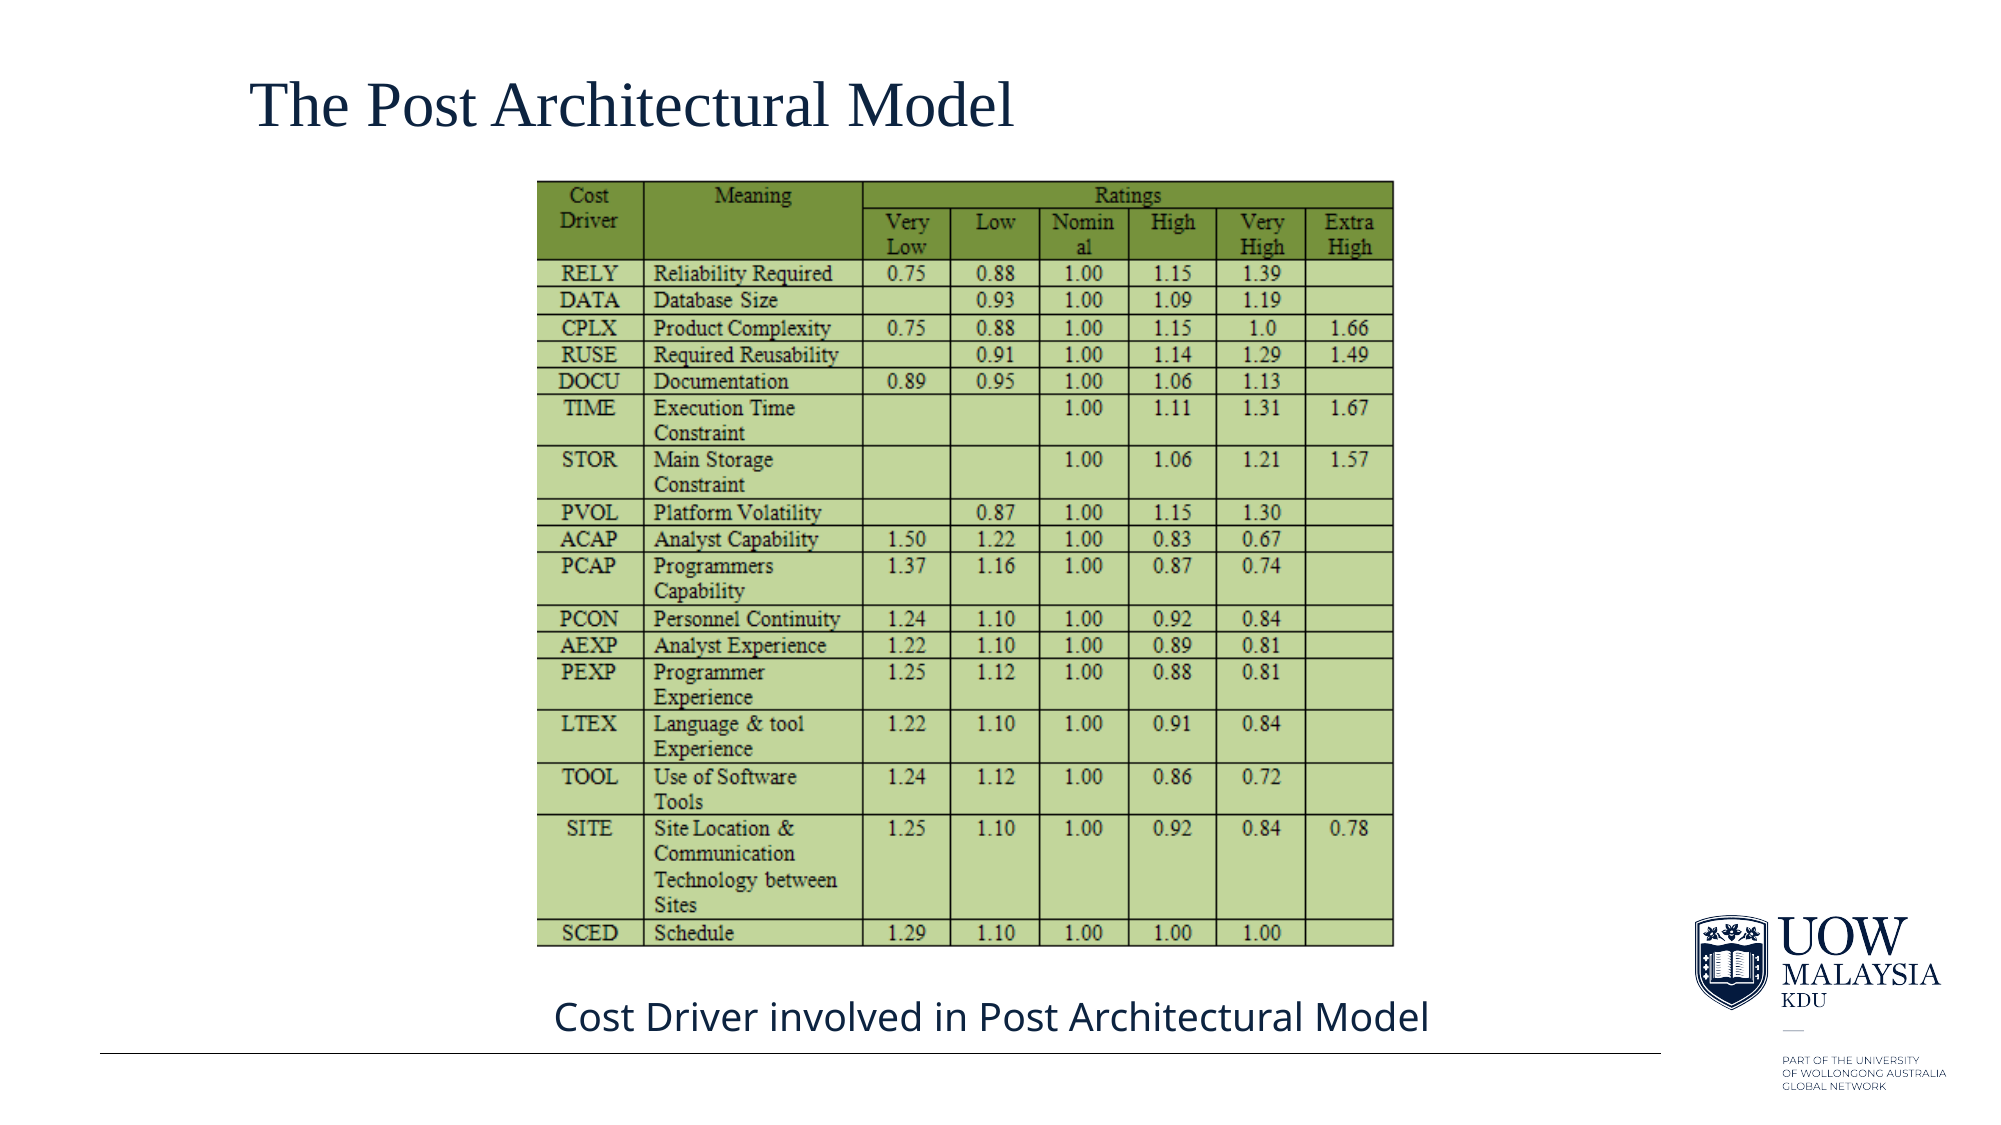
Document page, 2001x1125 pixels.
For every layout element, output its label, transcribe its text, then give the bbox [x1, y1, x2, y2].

picture [1695, 915, 1947, 1091]
title The Post Architectural Model [249, 62, 1388, 225]
list Cost Driver involved in Post Architectural Model [324, 224, 1675, 1050]
picture [537, 177, 1402, 962]
